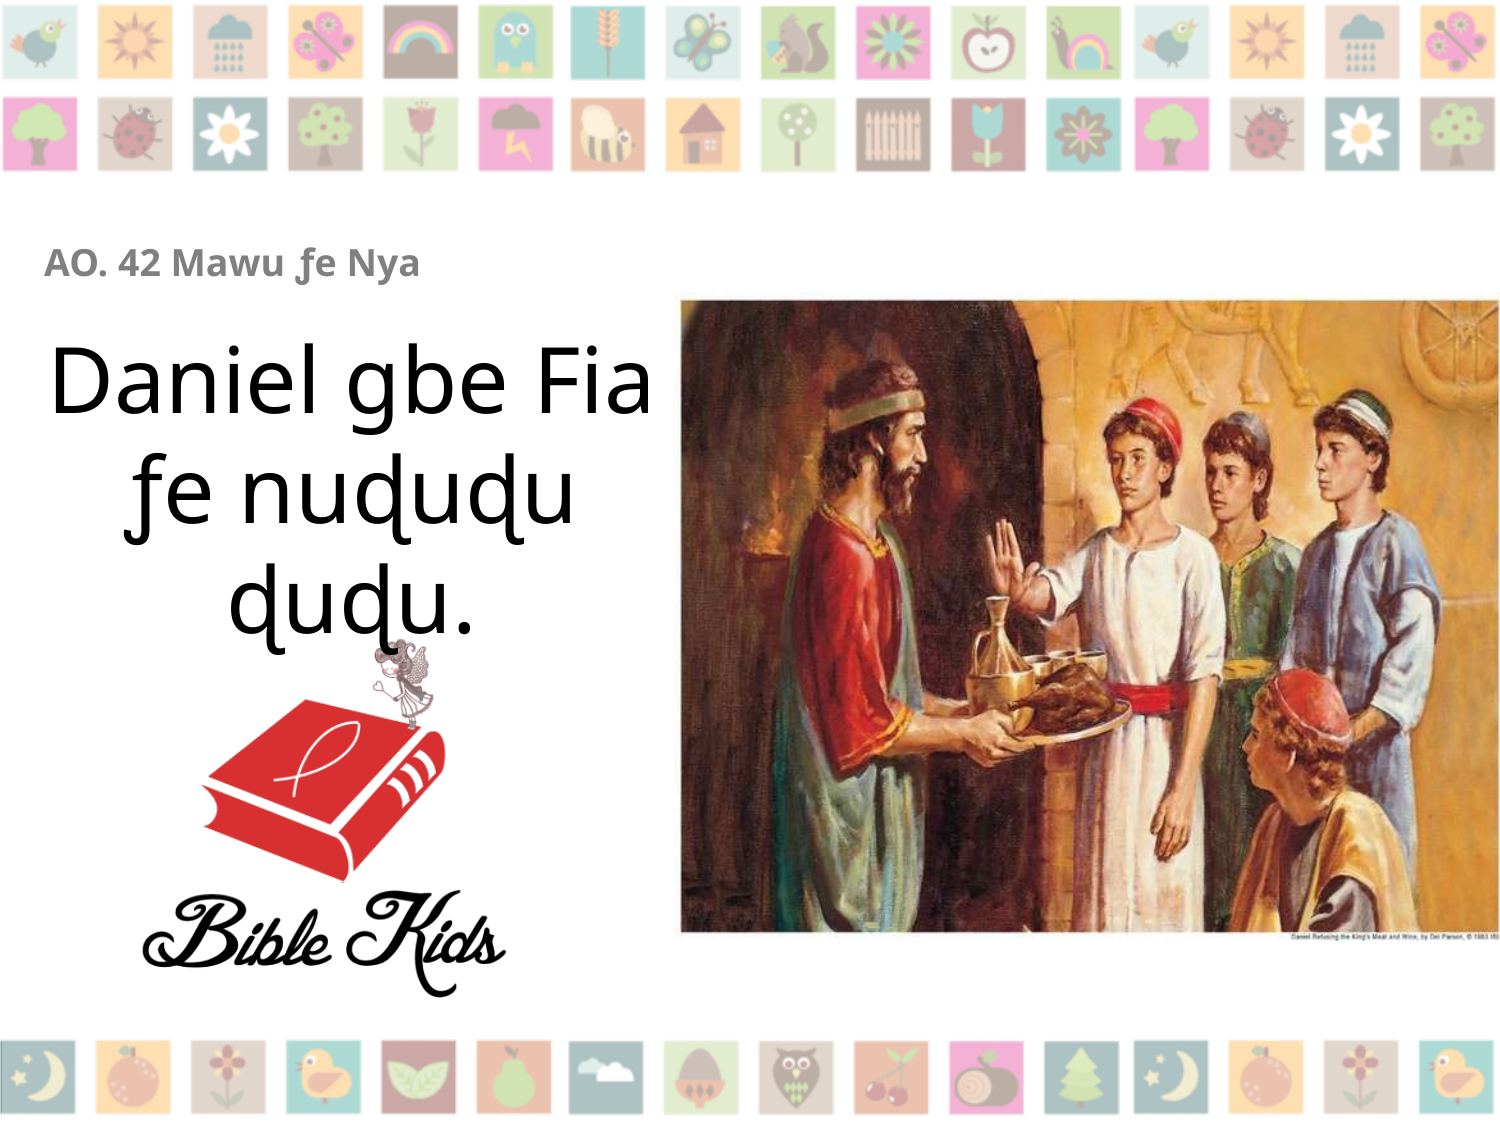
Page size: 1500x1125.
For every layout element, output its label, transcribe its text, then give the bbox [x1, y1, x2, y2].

text_box Daniel gbe Fia ƒe nuɖuɖu ɖuɖu. [29, 314, 668, 659]
picture [117, 600, 544, 1027]
picture [674, 292, 1500, 941]
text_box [0, 1028, 1500, 1118]
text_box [0, 3, 1500, 181]
text_box AO. 42 Mawu ƒe Nya [29, 231, 543, 292]
